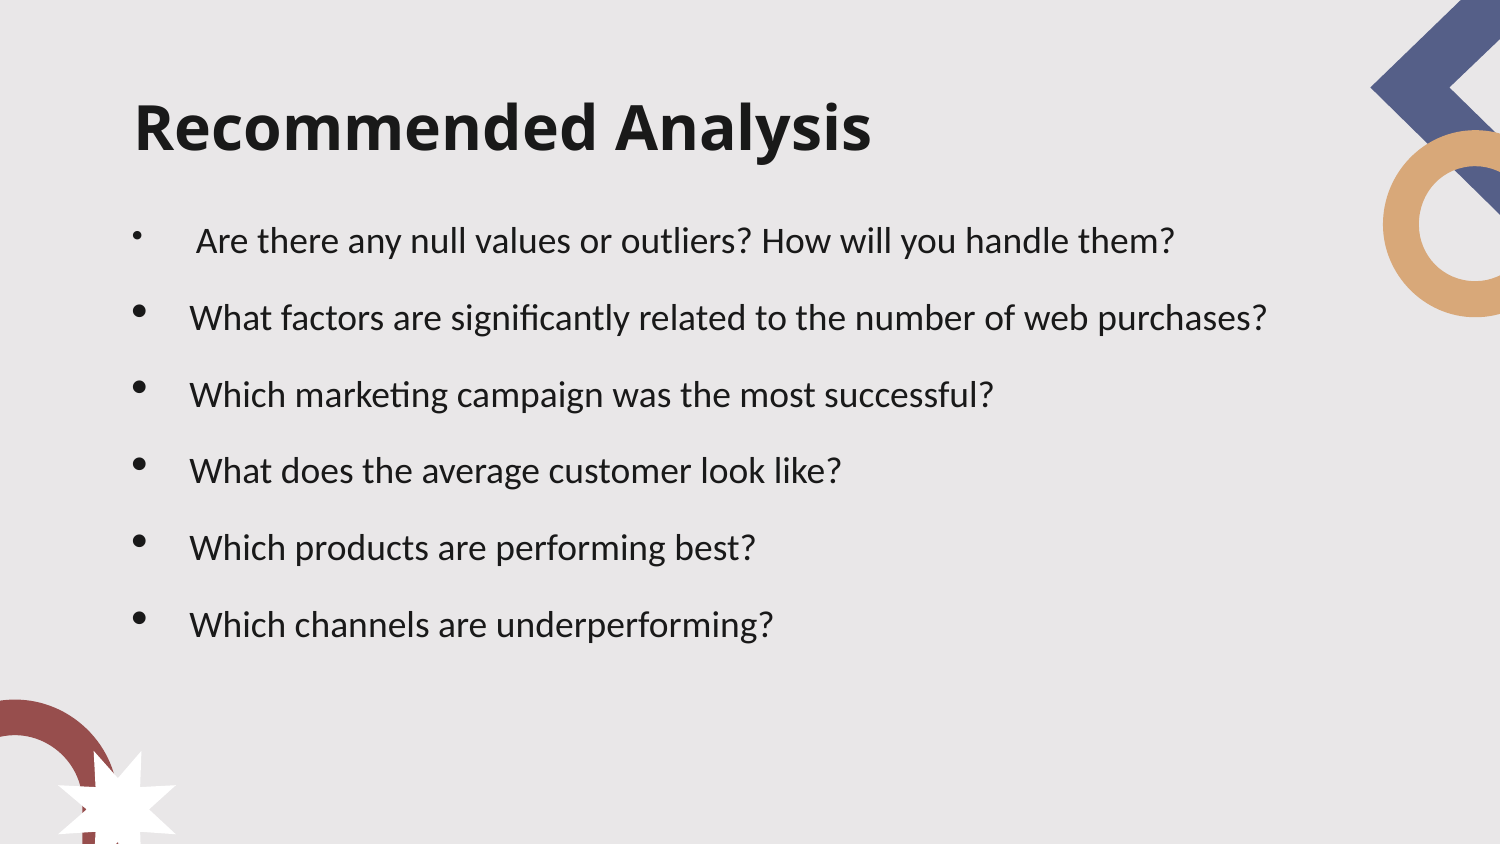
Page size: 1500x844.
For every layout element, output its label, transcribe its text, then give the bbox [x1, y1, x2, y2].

subtitle Are there any null values or outliers? How will you handle them? What factors are significantly related to the number of web purchases? Which marketing campaign was the most successful? What does the average customer look like? Which products are performing best? Which channels are underperforming? [118, 194, 1290, 748]
title Recommended Analysis [118, 72, 1382, 167]
